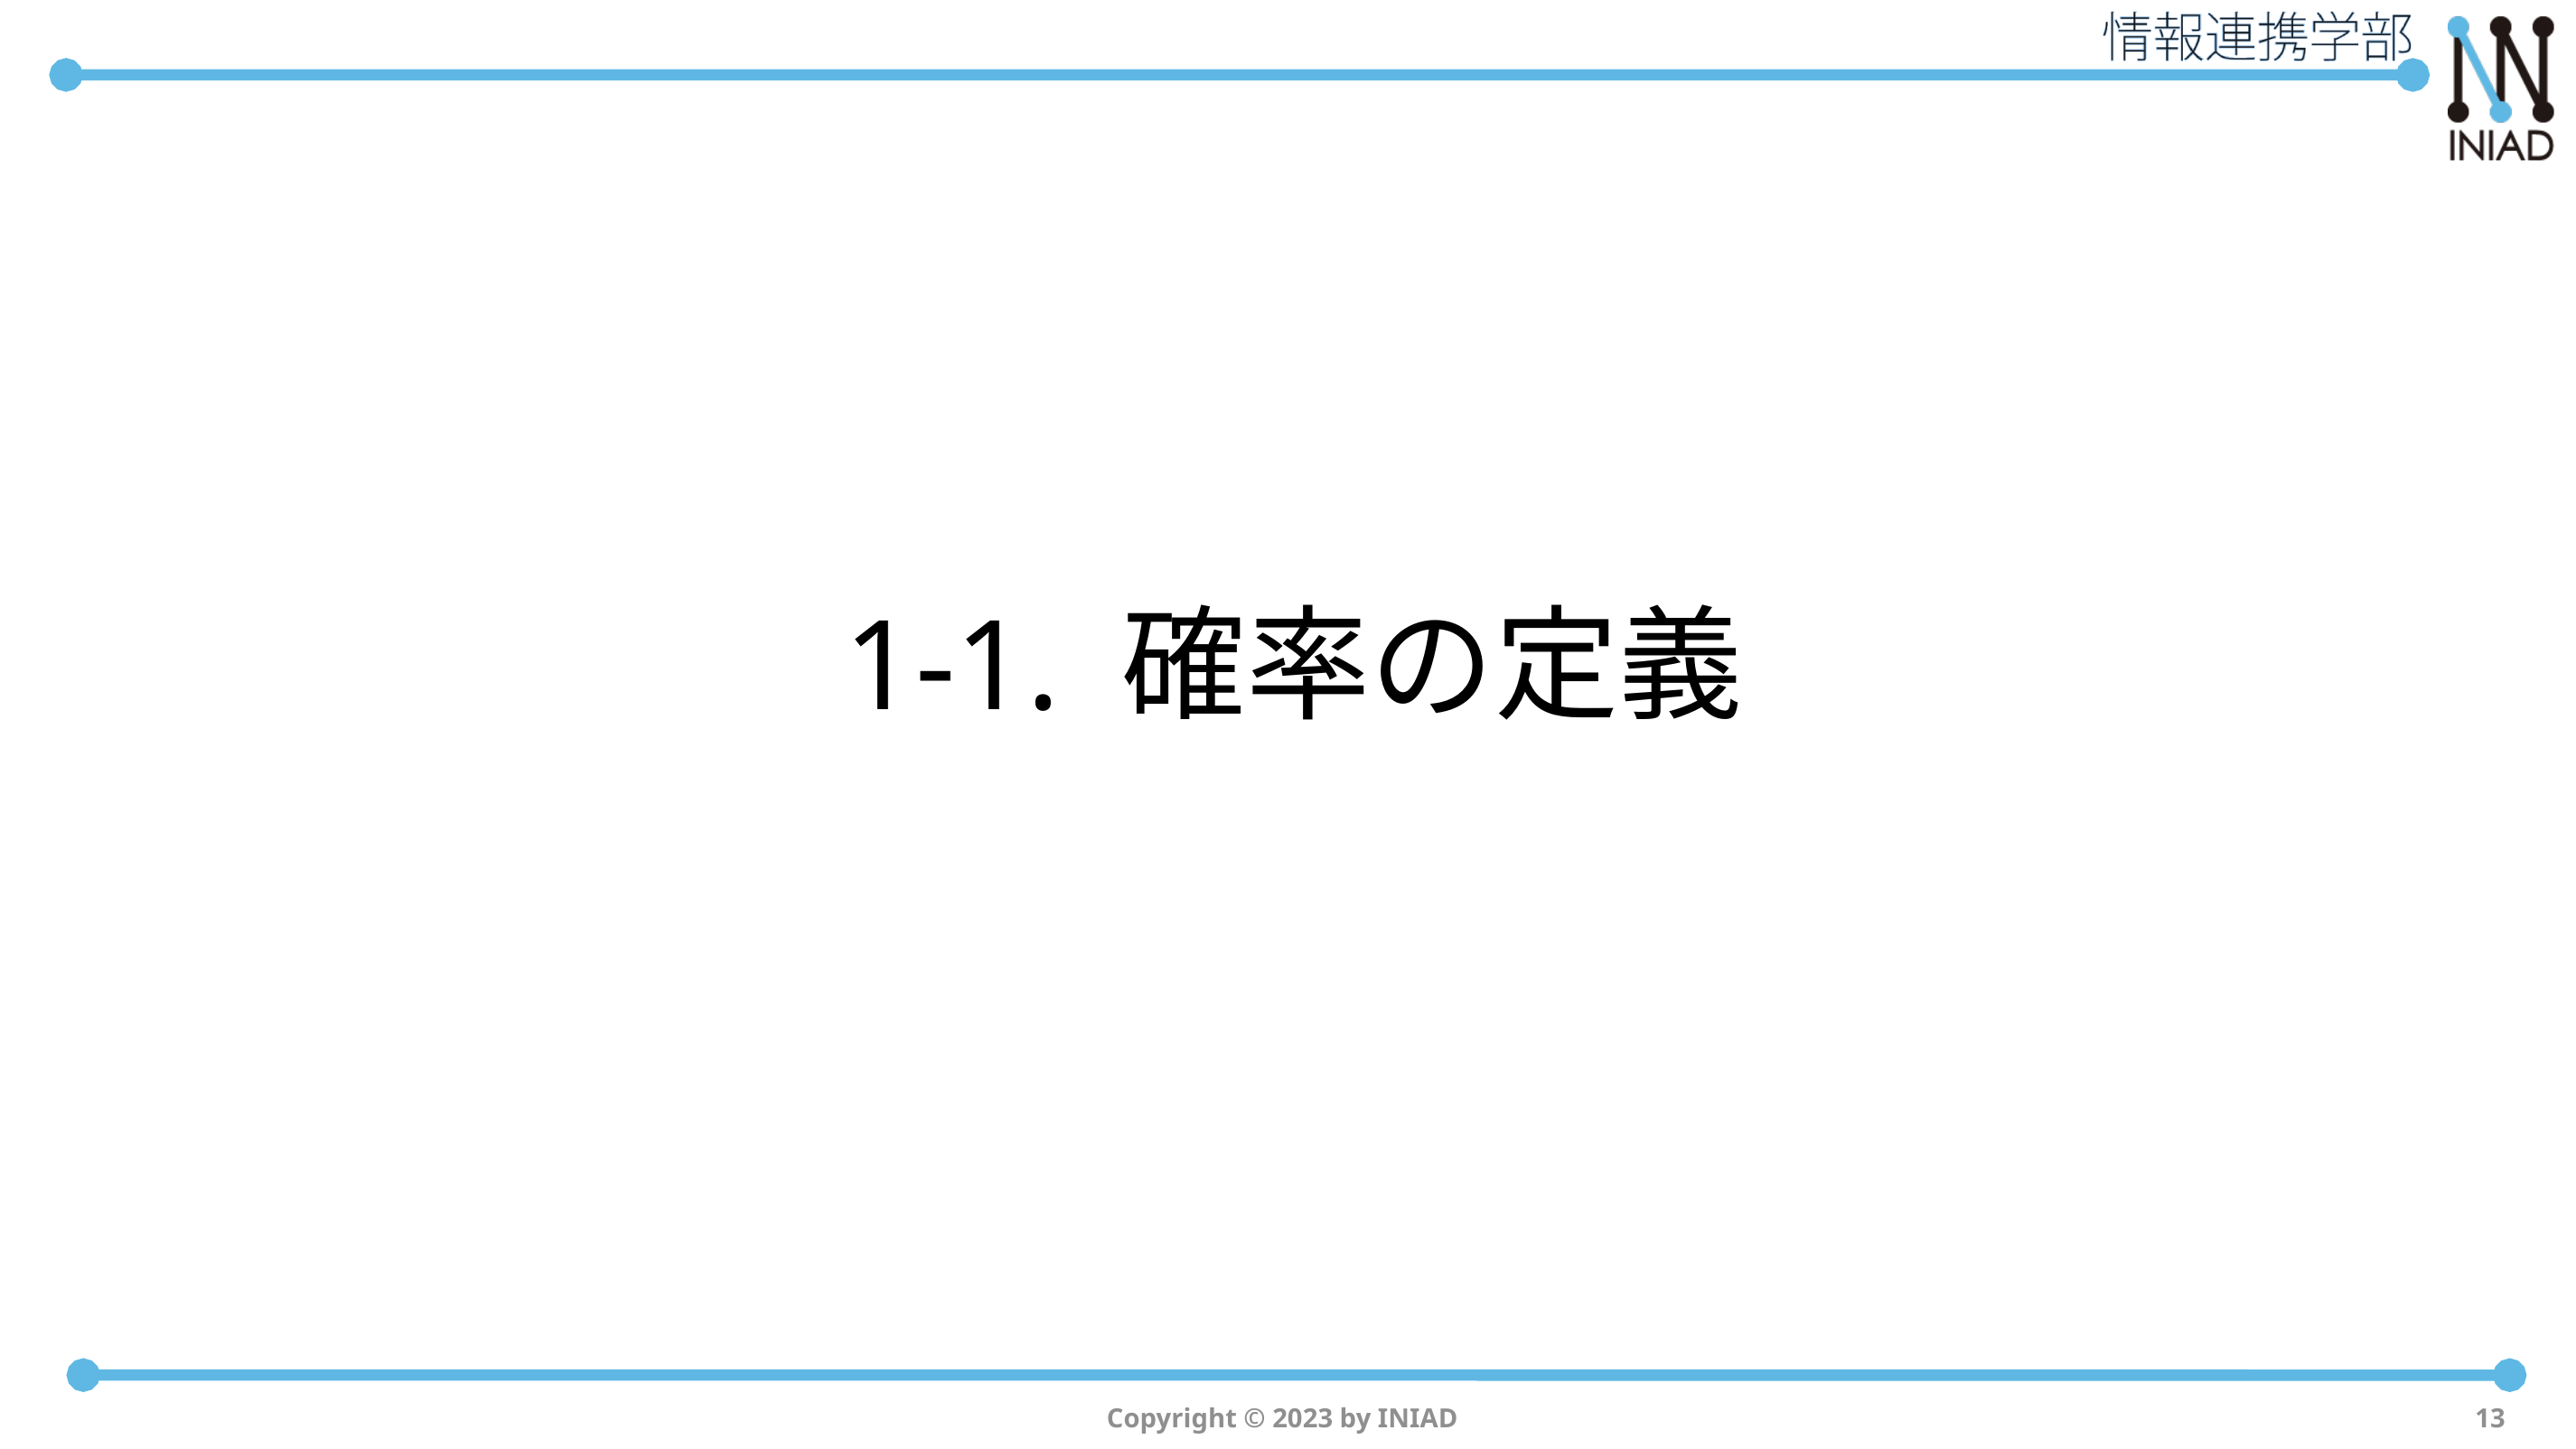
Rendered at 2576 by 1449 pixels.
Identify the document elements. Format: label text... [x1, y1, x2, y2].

picture [2448, 12, 2555, 170]
title 1-1. 確率の定義 [115, 584, 2473, 796]
footer Copyright © 2023 by INIAD [59, 1374, 2506, 1445]
slide_number 13 [2376, 1376, 2519, 1445]
